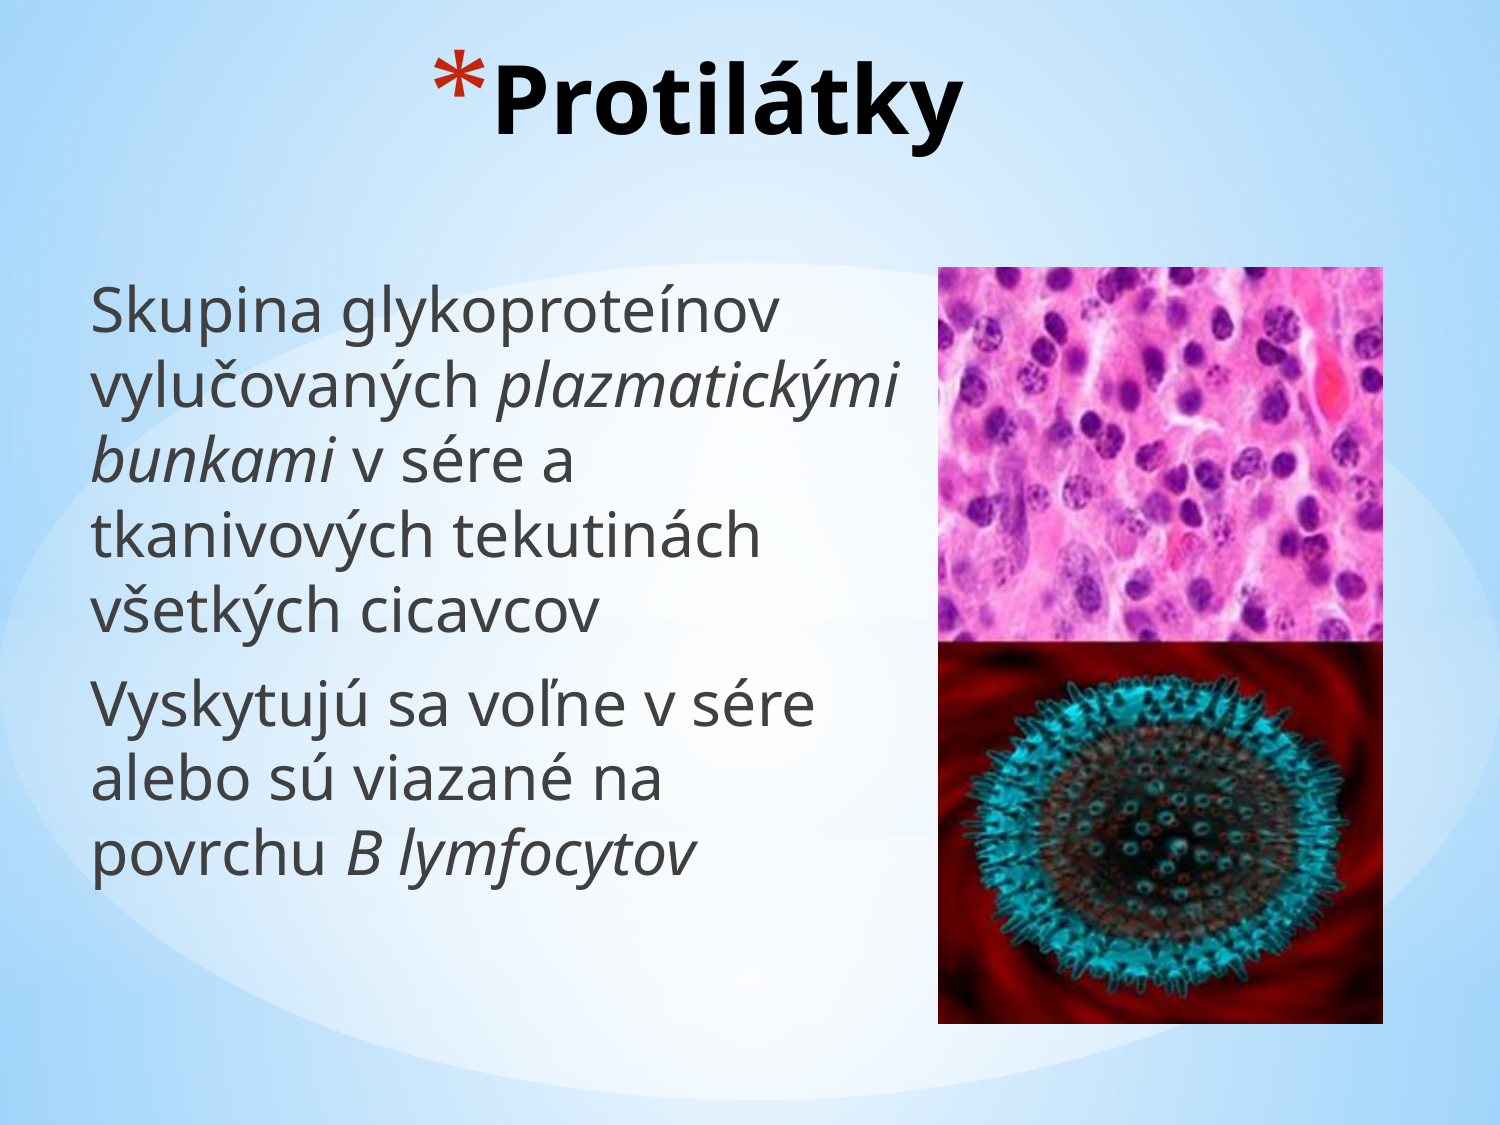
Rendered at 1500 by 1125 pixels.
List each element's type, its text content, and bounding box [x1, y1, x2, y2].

list Skupina glykoproteínov vylučovaných plazmatickými bunkami v sére a tkanivových tekutinách všetkých cicavcov Vyskytujú sa voľne v sére alebo sú viazané na povrchu B lymfocytov [75, 262, 928, 1005]
picture [938, 266, 1383, 1024]
title Protilátky [206, 30, 980, 219]
